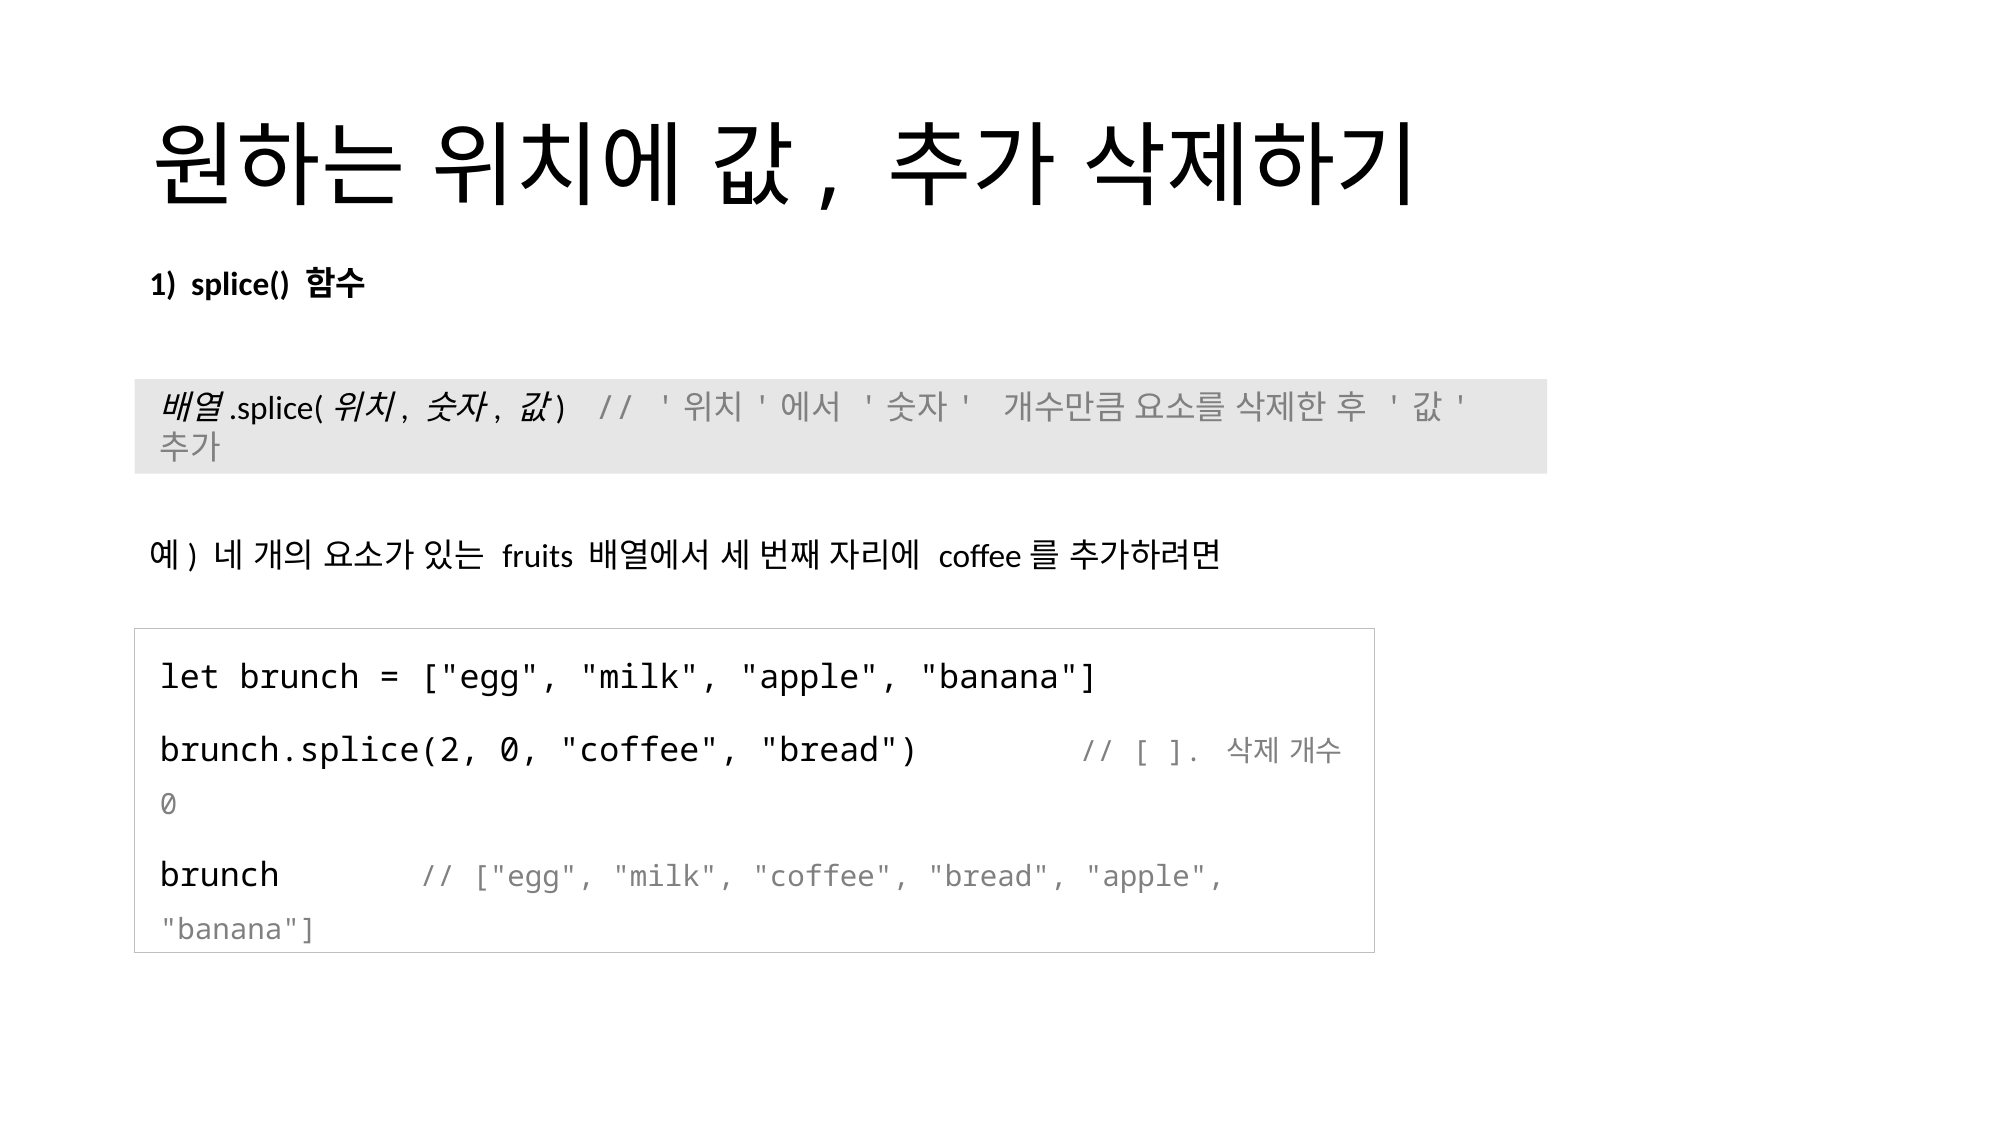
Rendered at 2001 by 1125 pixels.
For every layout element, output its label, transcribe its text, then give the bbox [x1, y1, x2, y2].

text_box 배열.splice(위치, 숫자, 값) // '위치'에서 '숫자' 개수만큼 요소를 삭제한 후 '값' 추가 [134, 379, 1548, 474]
title 원하는 위치에 값, 추가 삭제하기 [137, 59, 1863, 278]
text_box 1) splice() 함수 [134, 234, 1764, 310]
text_box 예) 네 개의 요소가 있는 fruits 배열에서 세 번째 자리에 coffee를 추가하려면 [134, 507, 1559, 582]
text_box let brunch = ["egg", "milk", "apple", "banana"] brunch.splice(2, 0, "coffee", "bread") // [ ]. 삭제 개수 0 brunch // ["egg", "milk", "coffee", "bread", "apple", "banana"] [134, 628, 1375, 953]
